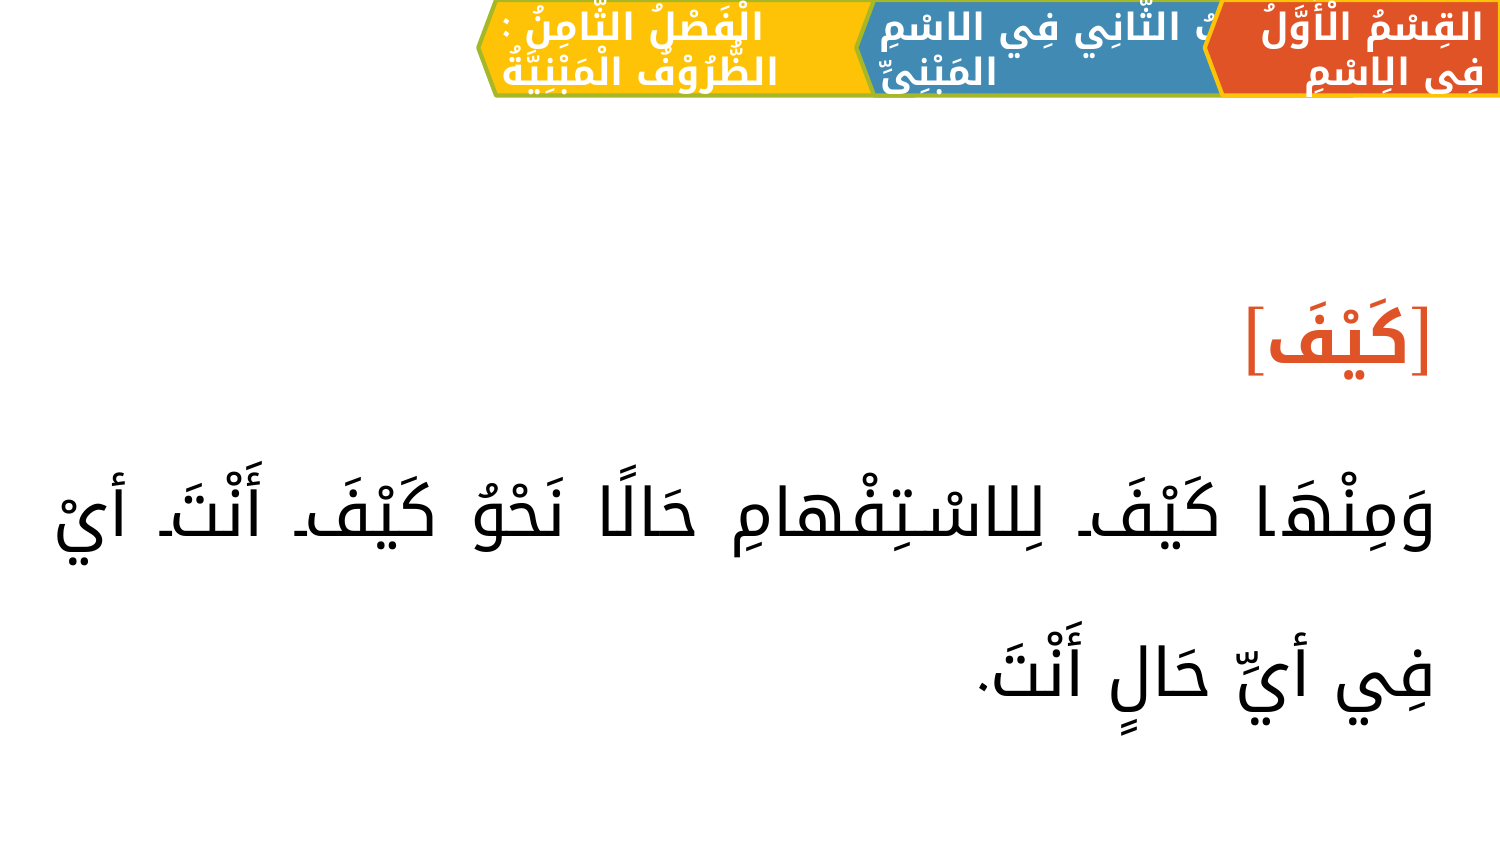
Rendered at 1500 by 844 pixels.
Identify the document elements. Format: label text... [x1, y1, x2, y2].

text_box اَلبَابُ الثَّانِي فِي الاسْمِ المَبْنِيِّ [854, 0, 1221, 98]
text_box الْفَصْلُ الثَّامِنُ : الظُّرُوْفُ الْمَبْنِيَّةُ [476, 0, 873, 98]
list [كَيْفَ] وَمِنْهَا كَيْفَ لِلاسْتِفْهامِ حَالًا نَحْوُ كَيْفَ أَنْتَ أيْ فِي أيِّ حَالٍ أَنْتَ. [29, 102, 1471, 824]
text_box القِسْمُ الْأَوَّلُ فِي الِاسْمِ [1202, 0, 1500, 98]
